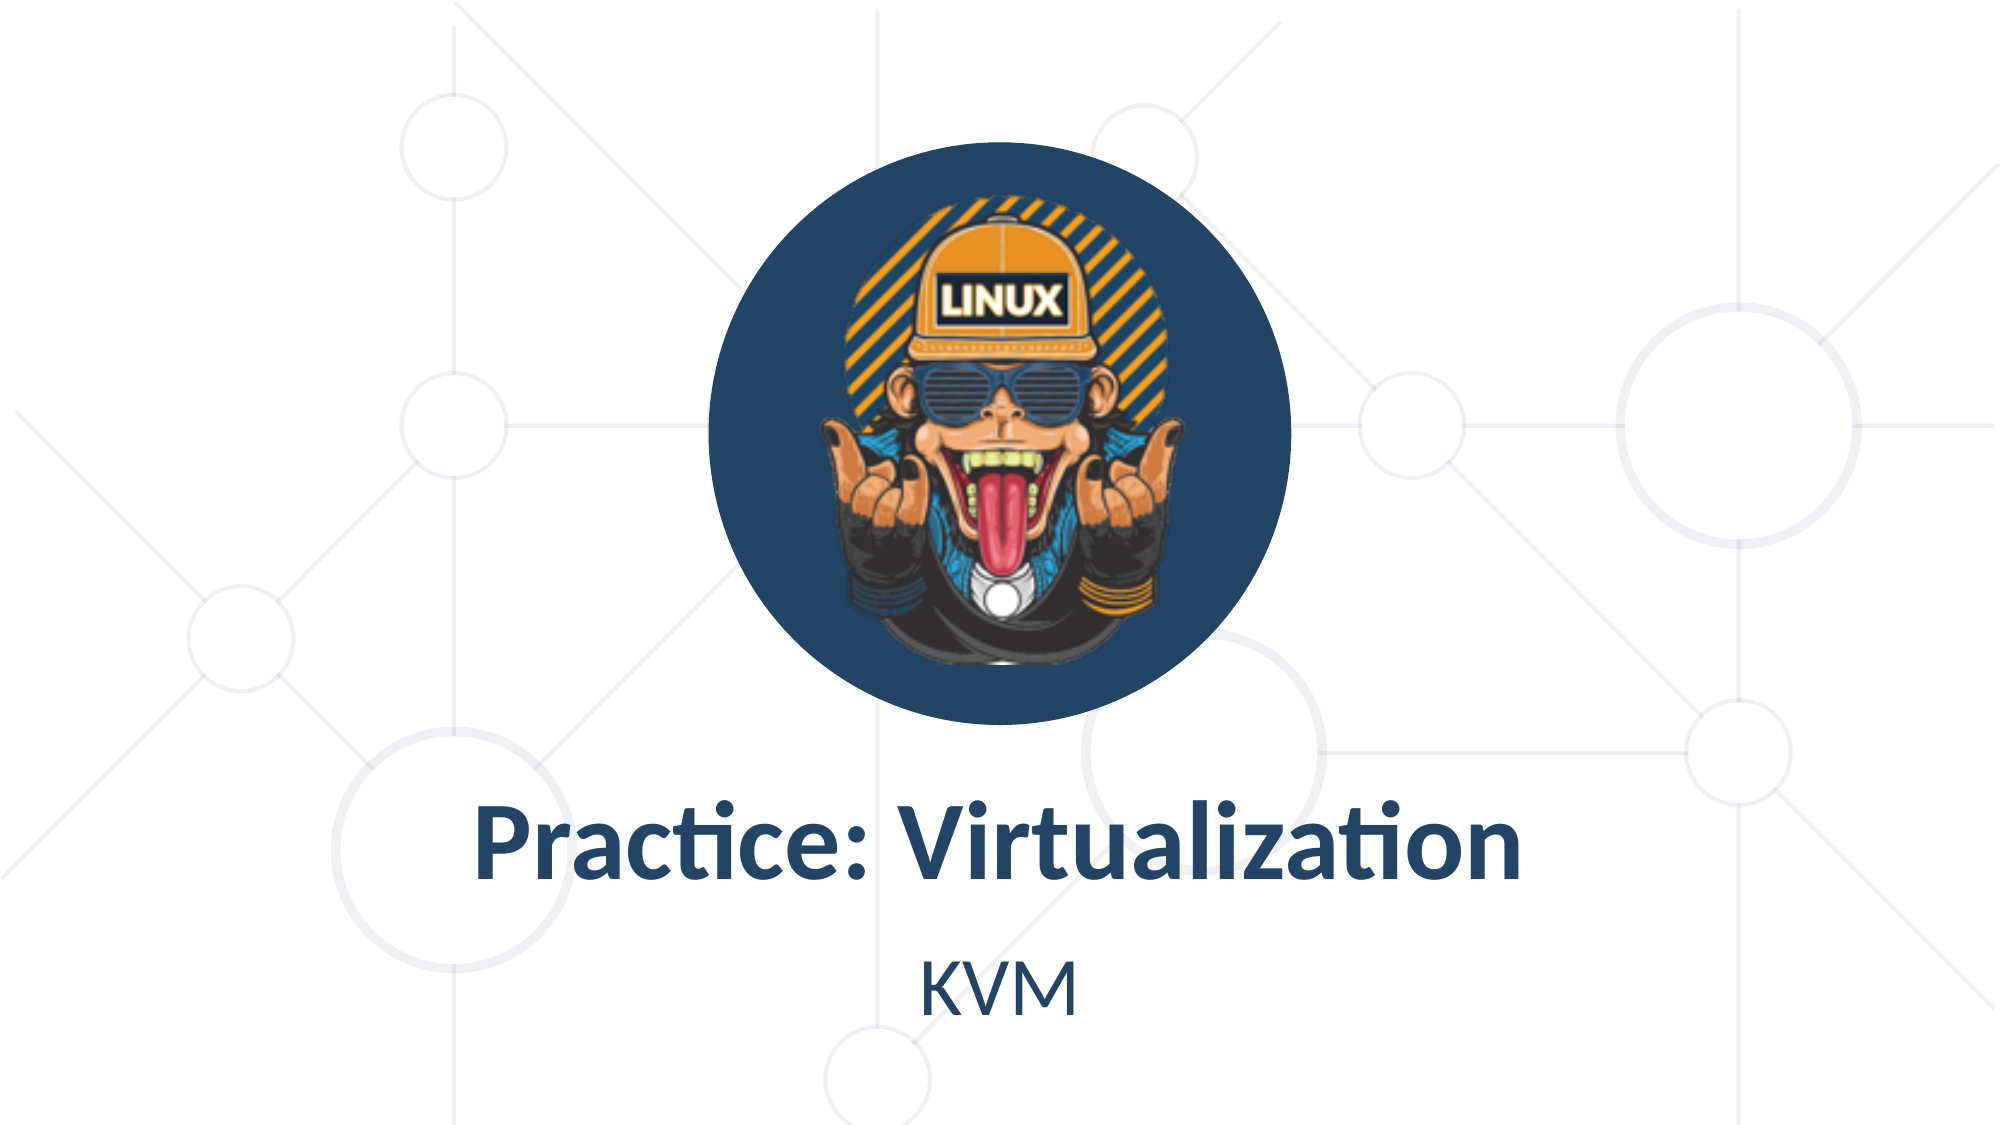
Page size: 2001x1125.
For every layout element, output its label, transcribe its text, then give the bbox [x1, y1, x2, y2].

picture [815, 185, 1189, 665]
subtitle KVM [100, 916, 1900, 1043]
title Practice: Virtualization [100, 771, 1900, 898]
